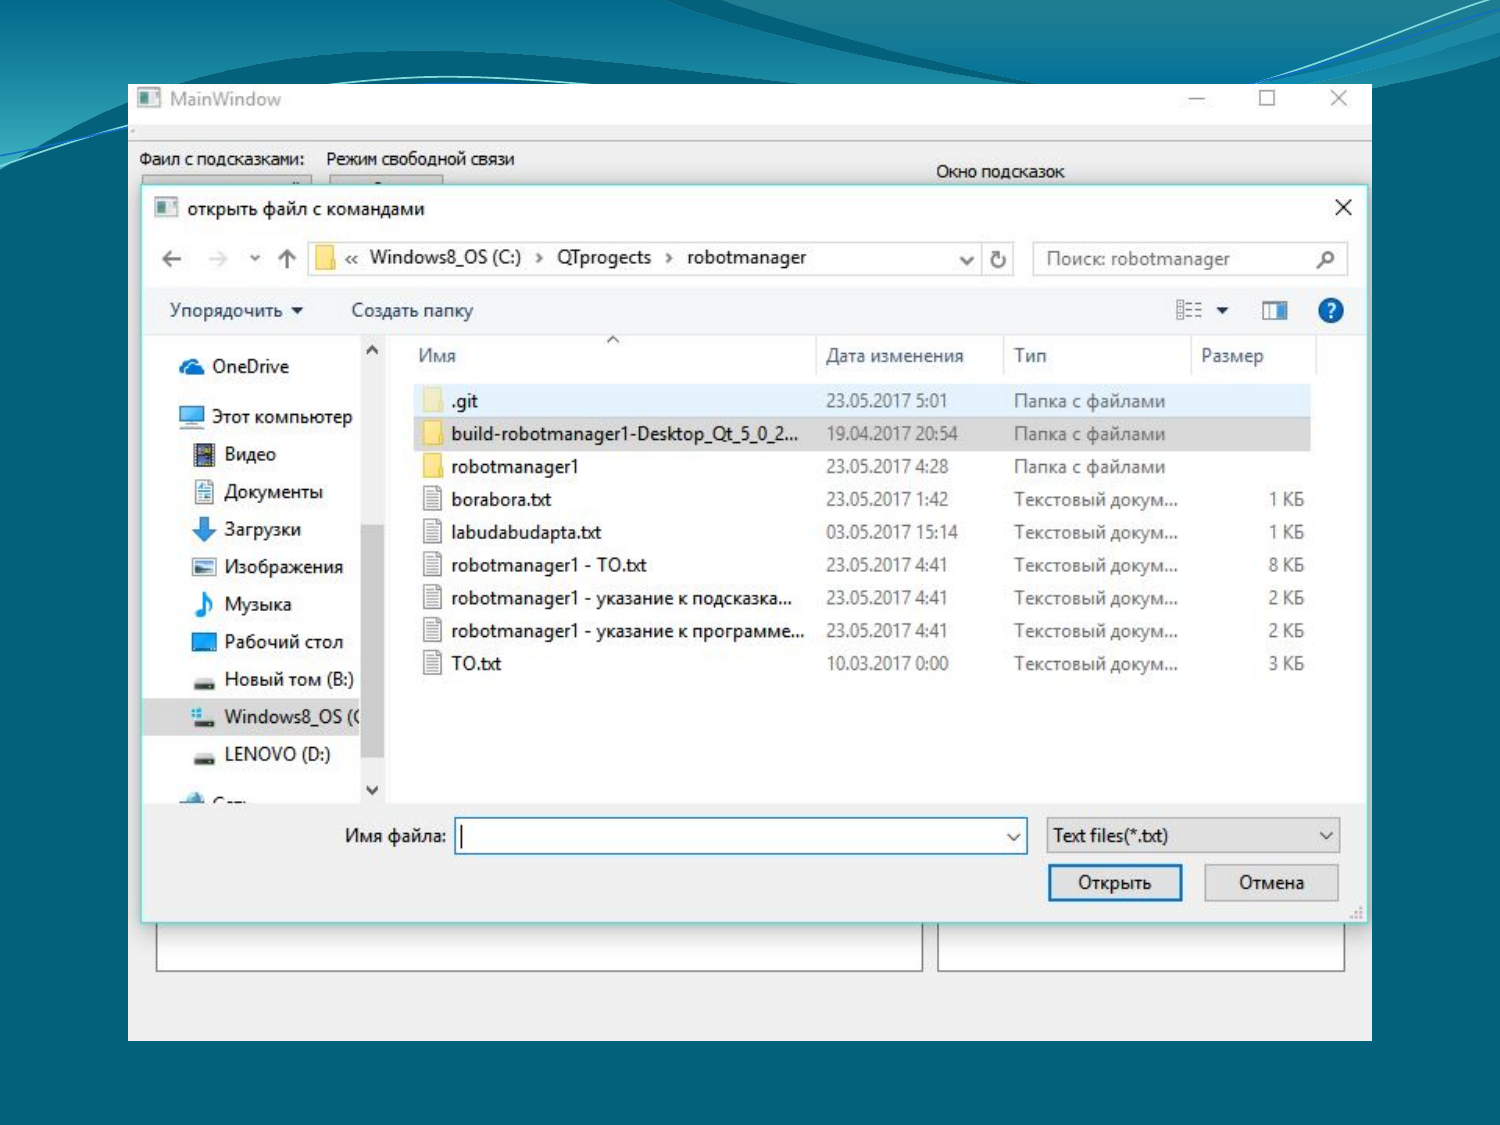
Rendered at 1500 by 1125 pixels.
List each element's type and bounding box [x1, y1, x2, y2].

picture [127, 84, 1373, 1040]
